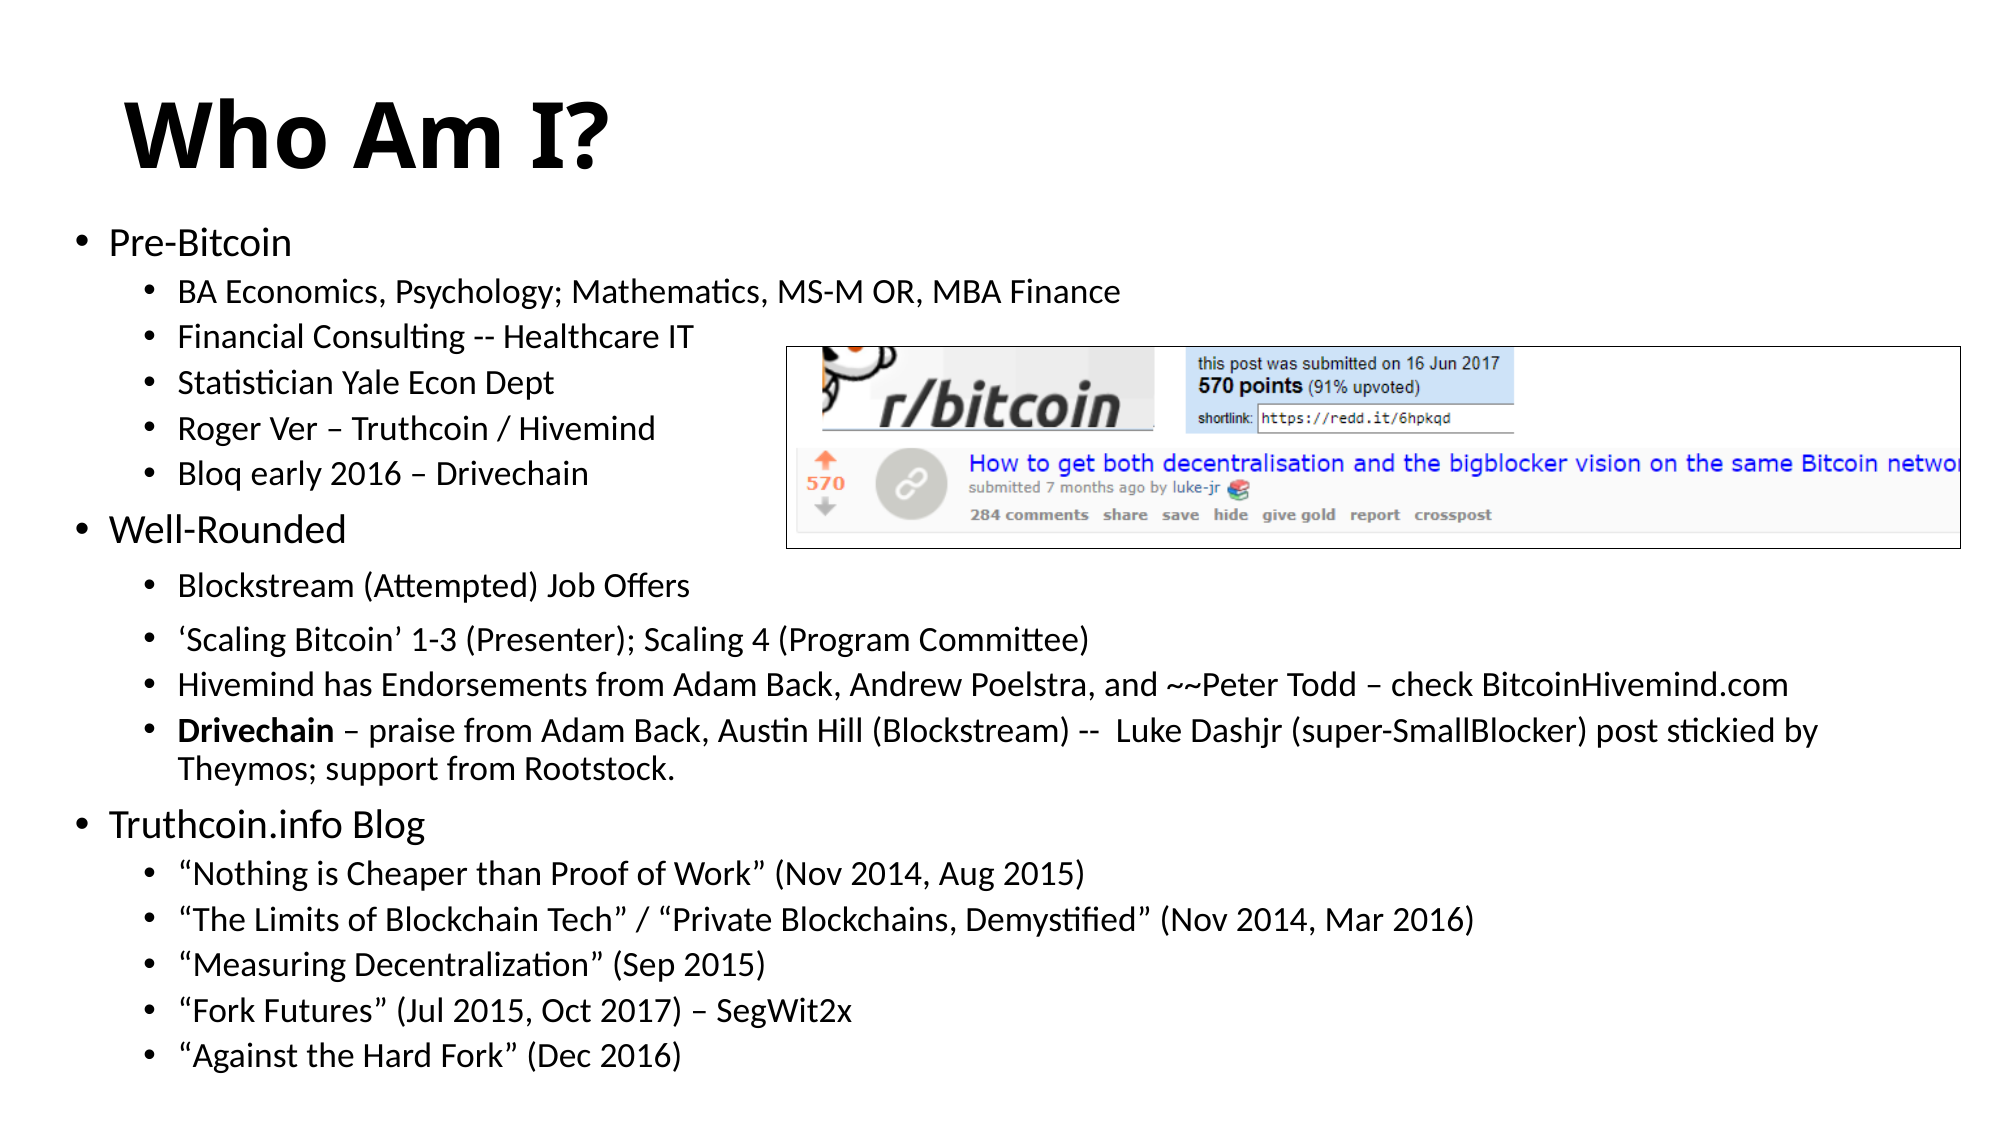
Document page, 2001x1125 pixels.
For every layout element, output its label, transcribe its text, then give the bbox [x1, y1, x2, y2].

list Pre-Bitcoin BA Economics, Psychology; Mathematics, MS-M OR, MBA Finance Financial Consulting -- Healthcare IT Statistician Yale Econ Dept Roger Ver – Truthcoin / Hivemind Bloq early 2016 – Drivechain Well-Rounded Blockstream (Attempted) Job Offers ‘Scaling Bitcoin’ 1-3 (Presenter); Scaling 4 (Program Committee) Hivemind has Endorsements from Adam Back, Andrew Poelstra, and ~~Peter Todd – check BitcoinHivemind.com Drivechain – praise from Adam Back, Austin Hill (Blockstream) -- Luke Dashjr (super-SmallBlocker) post stickied by Theymos; support from Rootstock. Truthcoin.info Blog “Nothing is Cheaper than Proof of Work” (Nov 2014, Aug 2015) “The Limits of Blockchain Tech” / “Private Blockchains, Demystified” (Nov 2014, Mar 2016) “Measuring Decentralization” (Sep 2015) “Fork Futures” (Jul 2015, Oct 2017) – SegWit2x “Against the Hard Fork” (Dec 2016) [59, 213, 1941, 1095]
title Who Am I? [109, 30, 1835, 213]
picture [786, 346, 1961, 549]
